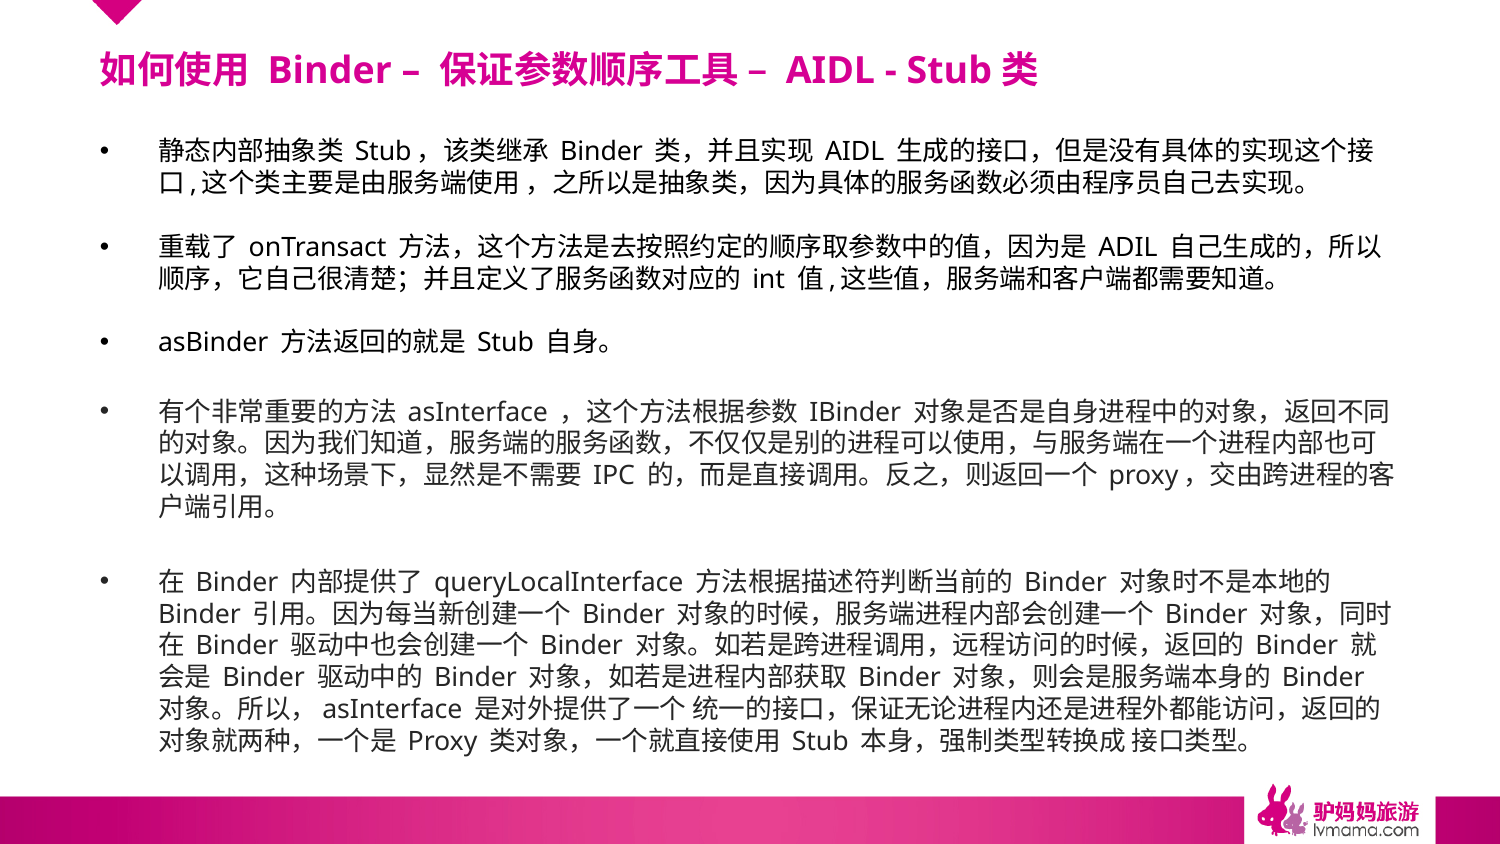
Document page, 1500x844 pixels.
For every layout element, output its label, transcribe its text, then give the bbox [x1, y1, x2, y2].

title 如何使用 Binder – 保证参数顺序工具 – AIDL - Stub类 [85, 33, 1412, 103]
picture [0, 0, 1500, 844]
list 静态内部抽象类 Stub，该类继承 Binder 类，并且实现 AIDL 生成的接口，但是没有具体的实现这个接口,这个类主要是由服务端使用 ，之所以是抽象类，因为具体的服务函数必须由程序员自己去实现。 重载了 onTransact 方法，这个方法是去按照约定的顺序取参数中的值，因为是 ADIL 自己生成的，所以顺序，它自己很清楚；并且定义了服务函数对应的 int 值,这些值，服务端和客户端都需要知道。 asBinder 方法返回的就是 Stub 自身。 有个非常重要的方法 asInterface ，这个方法根据参数 IBinder 对象是否是自身进程中的对象，返回不同的对象。因为我们知道，服务端的服务函数，不仅仅是别的进程可以使用，与服务端在一个进程内部也可以调用，这种场景下，显然是不需要 IPC 的，而是直接调用。反之，则返回一个 proxy，交由跨进程的客户端引用。 在 Binder 内部提供了 queryLocalInterface 方法根据描述符判断当前的 Binder 对象时不是本地的 Binder 引用。因为每当新创建一个 Binder 对象的时候，服务端进程内部会创建一个 Binder 对象，同时在 Binder 驱动中也会创建一个 Binder 对象。如若是跨进程调用，远程访问的时候，返回的 Binder 就会是 Binder 驱动中的 Binder 对象，如若是进程内部获取 Binder 对象，则会是服务端本身的 Binder 对象。所以，asInterface 是对外提供了一个 统一的接口，保证无论进程内还是进程外都能访问，返回的对象就两种，一个是 Proxy 类对象，一个就直接使用 Stub 本身，强制类型转换成 接口类型。 [85, 126, 1412, 777]
